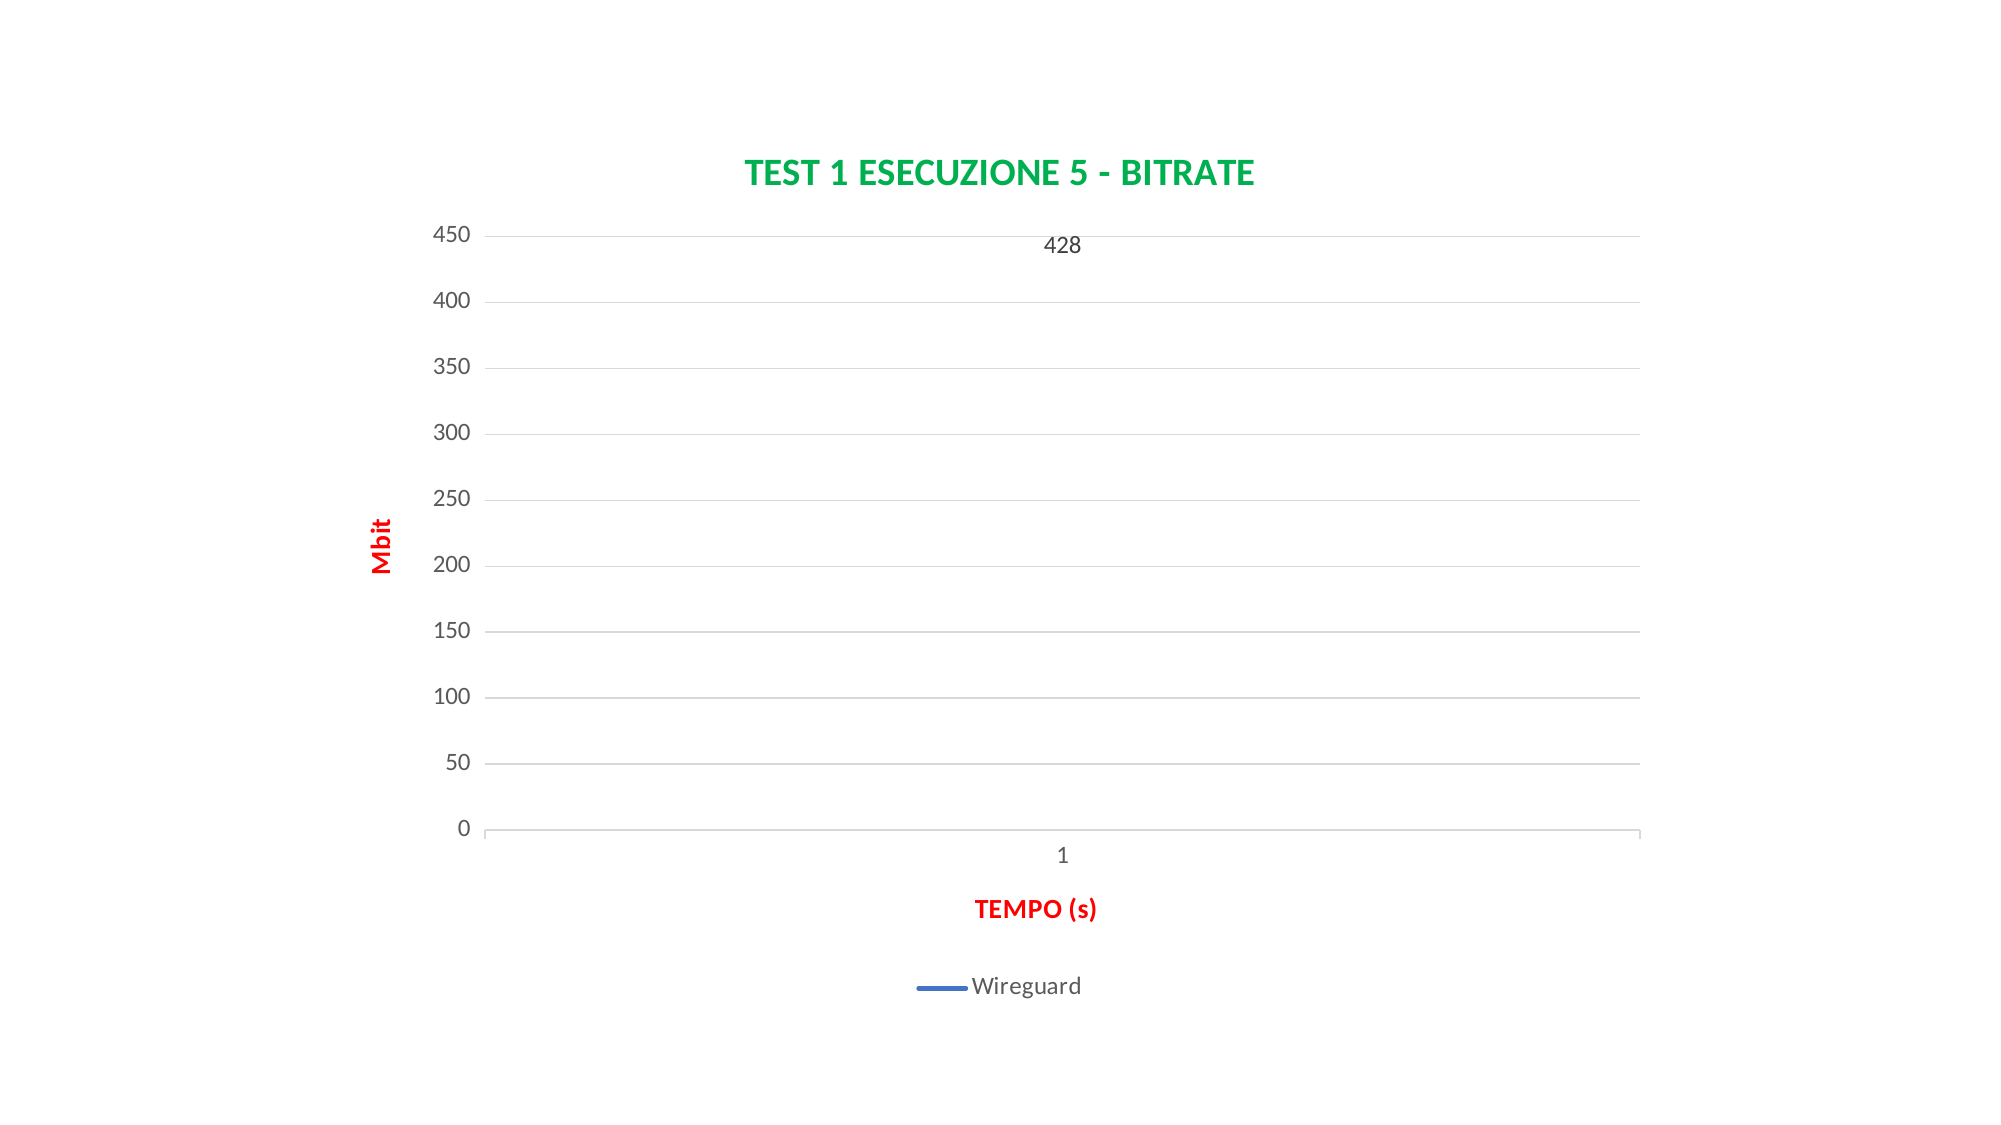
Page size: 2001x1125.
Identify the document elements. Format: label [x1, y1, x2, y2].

chart [333, 117, 1667, 1007]
